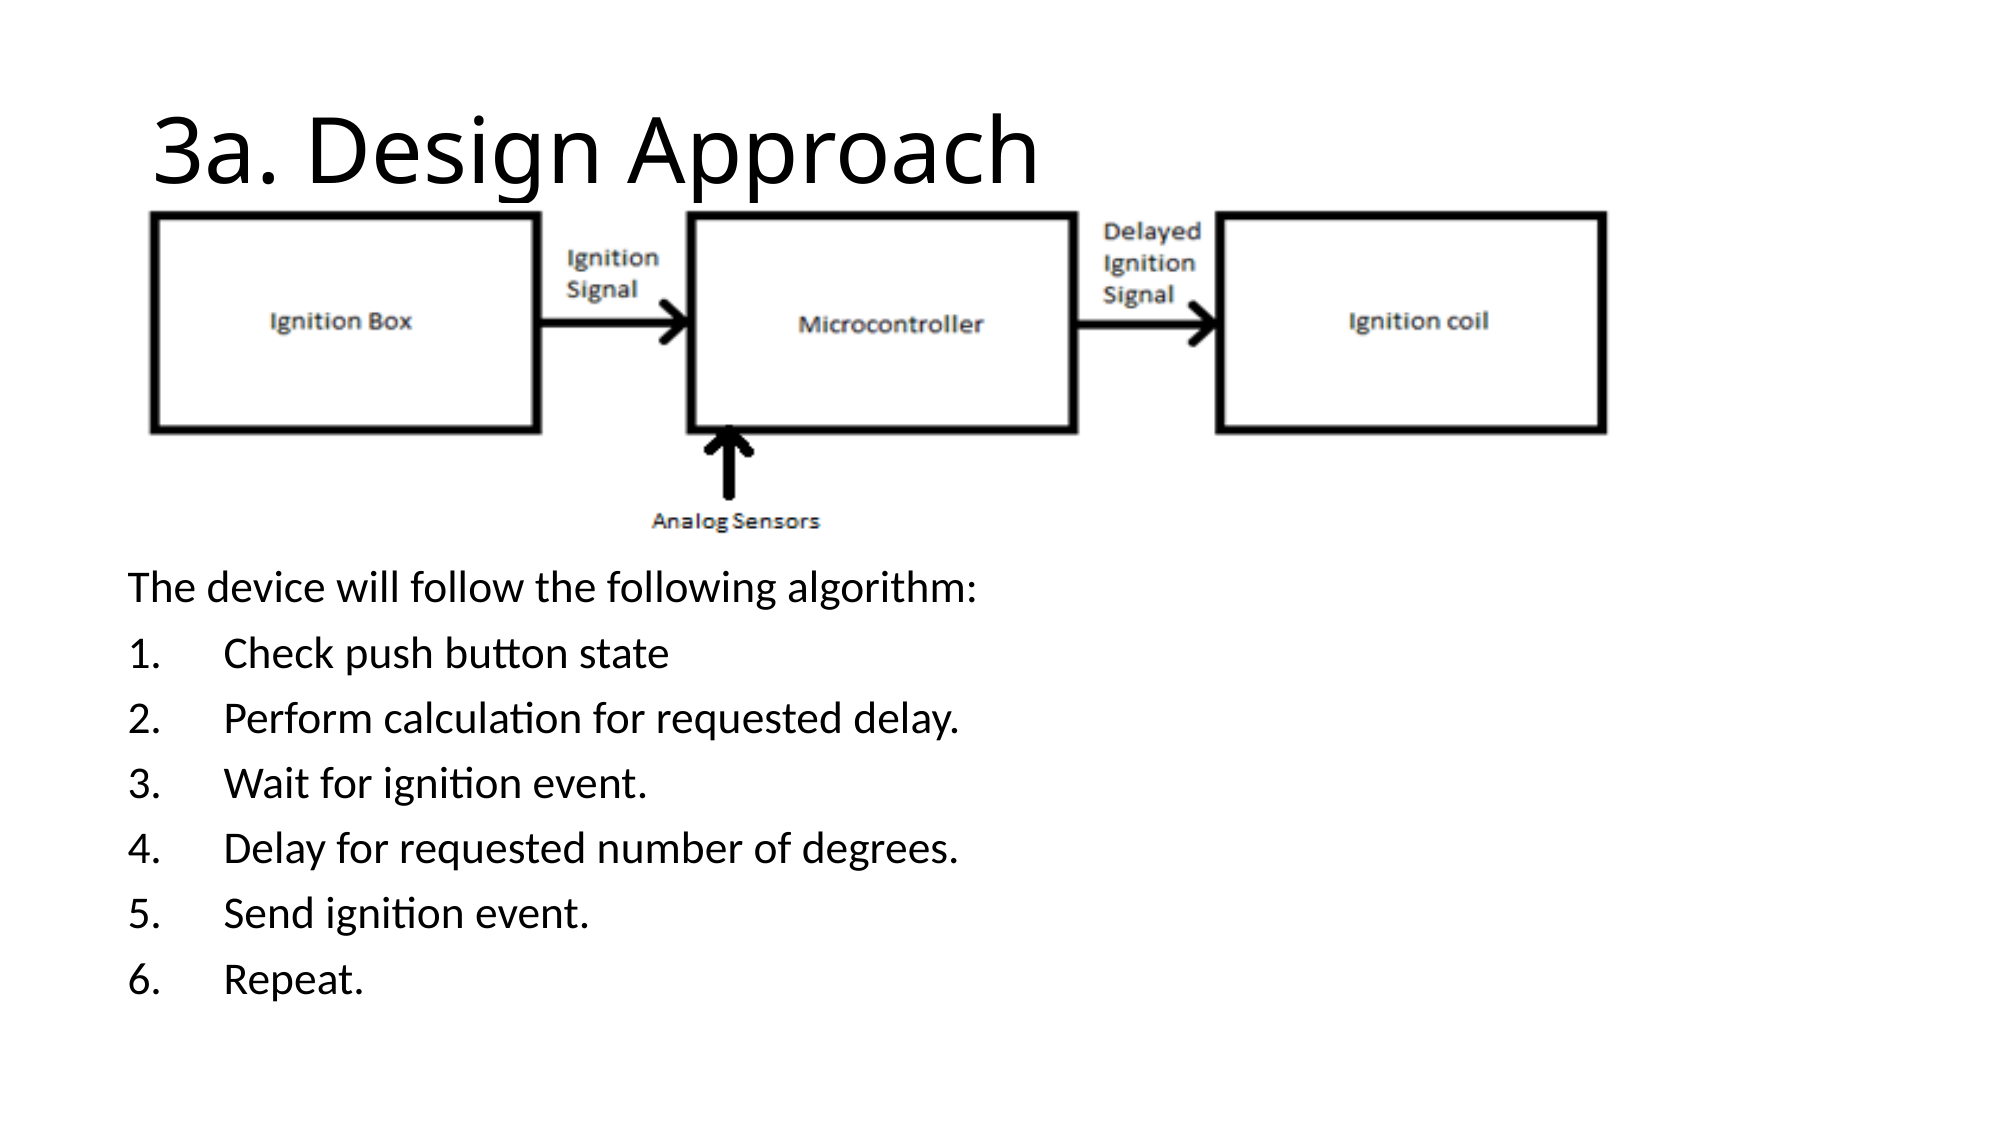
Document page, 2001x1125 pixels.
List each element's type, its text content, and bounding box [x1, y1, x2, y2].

list The device will follow the following algorithm: 1. Check push button state 2. Perform calculation for requested delay. 3. Wait for ignition event. 4. Delay for requested number of degrees. 5. Send ignition event. 6. Repeat. [112, 556, 1863, 1014]
picture [137, 203, 1636, 557]
title 3a. Design Approach [137, 45, 1863, 263]
